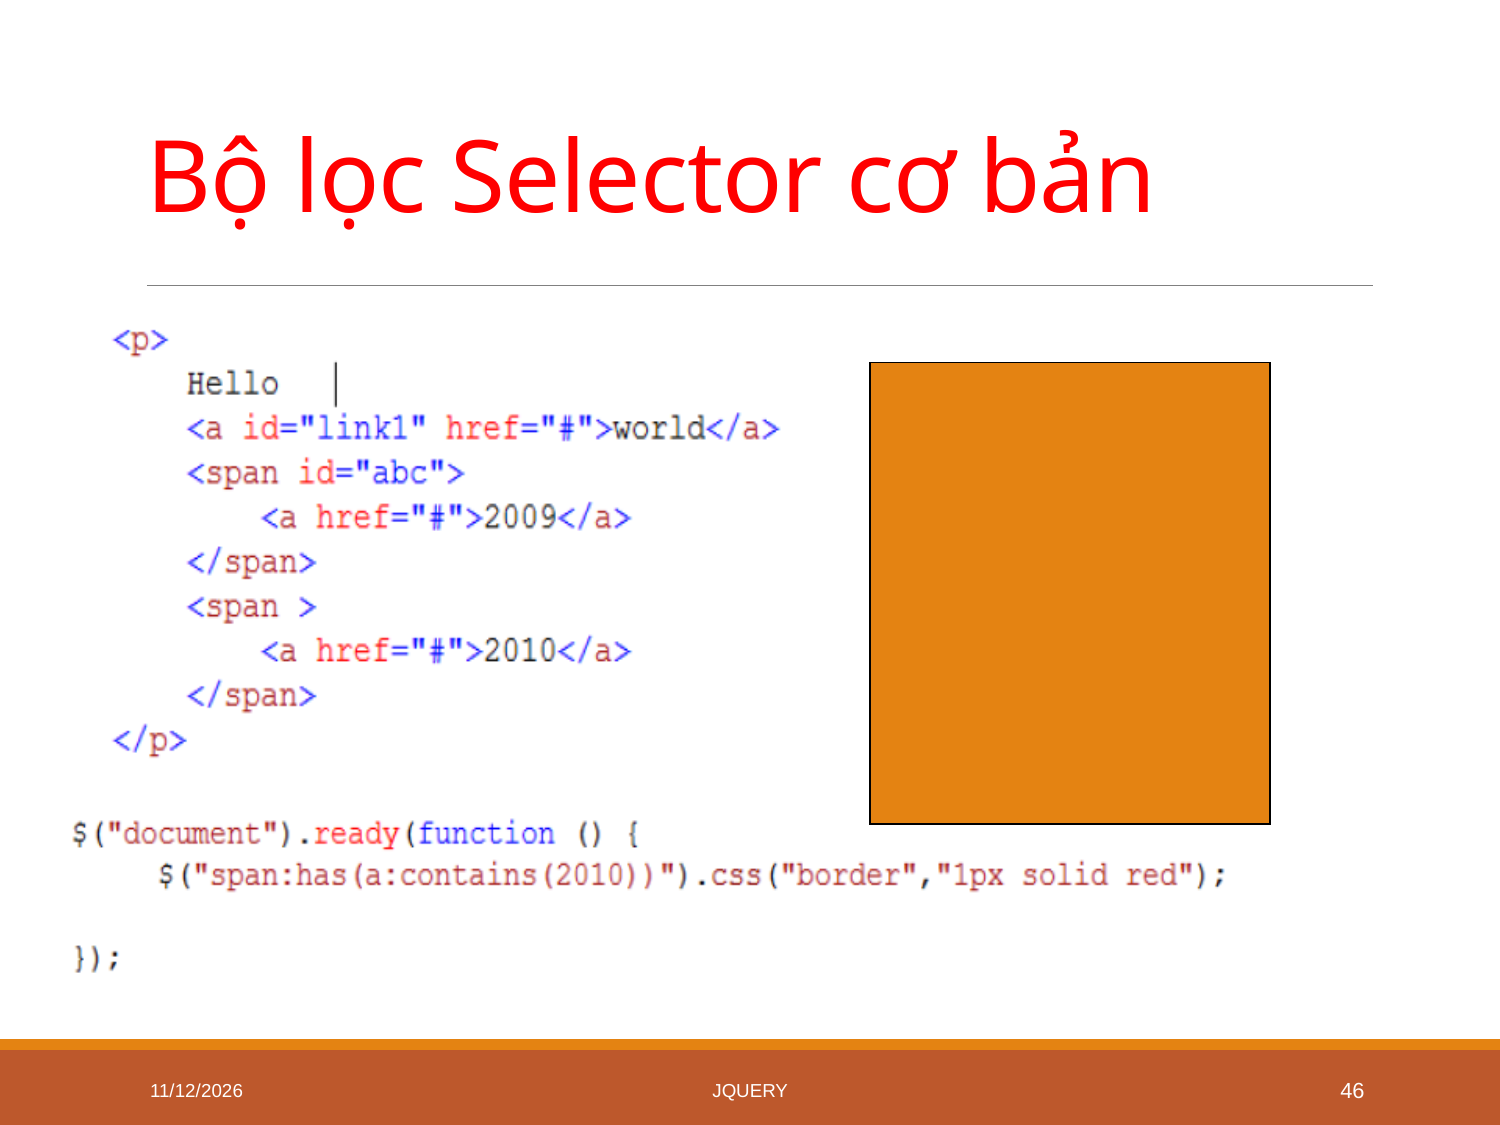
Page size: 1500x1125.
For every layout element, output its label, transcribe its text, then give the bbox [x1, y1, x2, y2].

picture [61, 293, 1268, 1007]
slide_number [135, 1059, 440, 1120]
title Bộ lọc Selector cơ bản [131, 2, 1369, 241]
footer jQuery [453, 1059, 1047, 1120]
slide_number 46 [1218, 1059, 1380, 1120]
